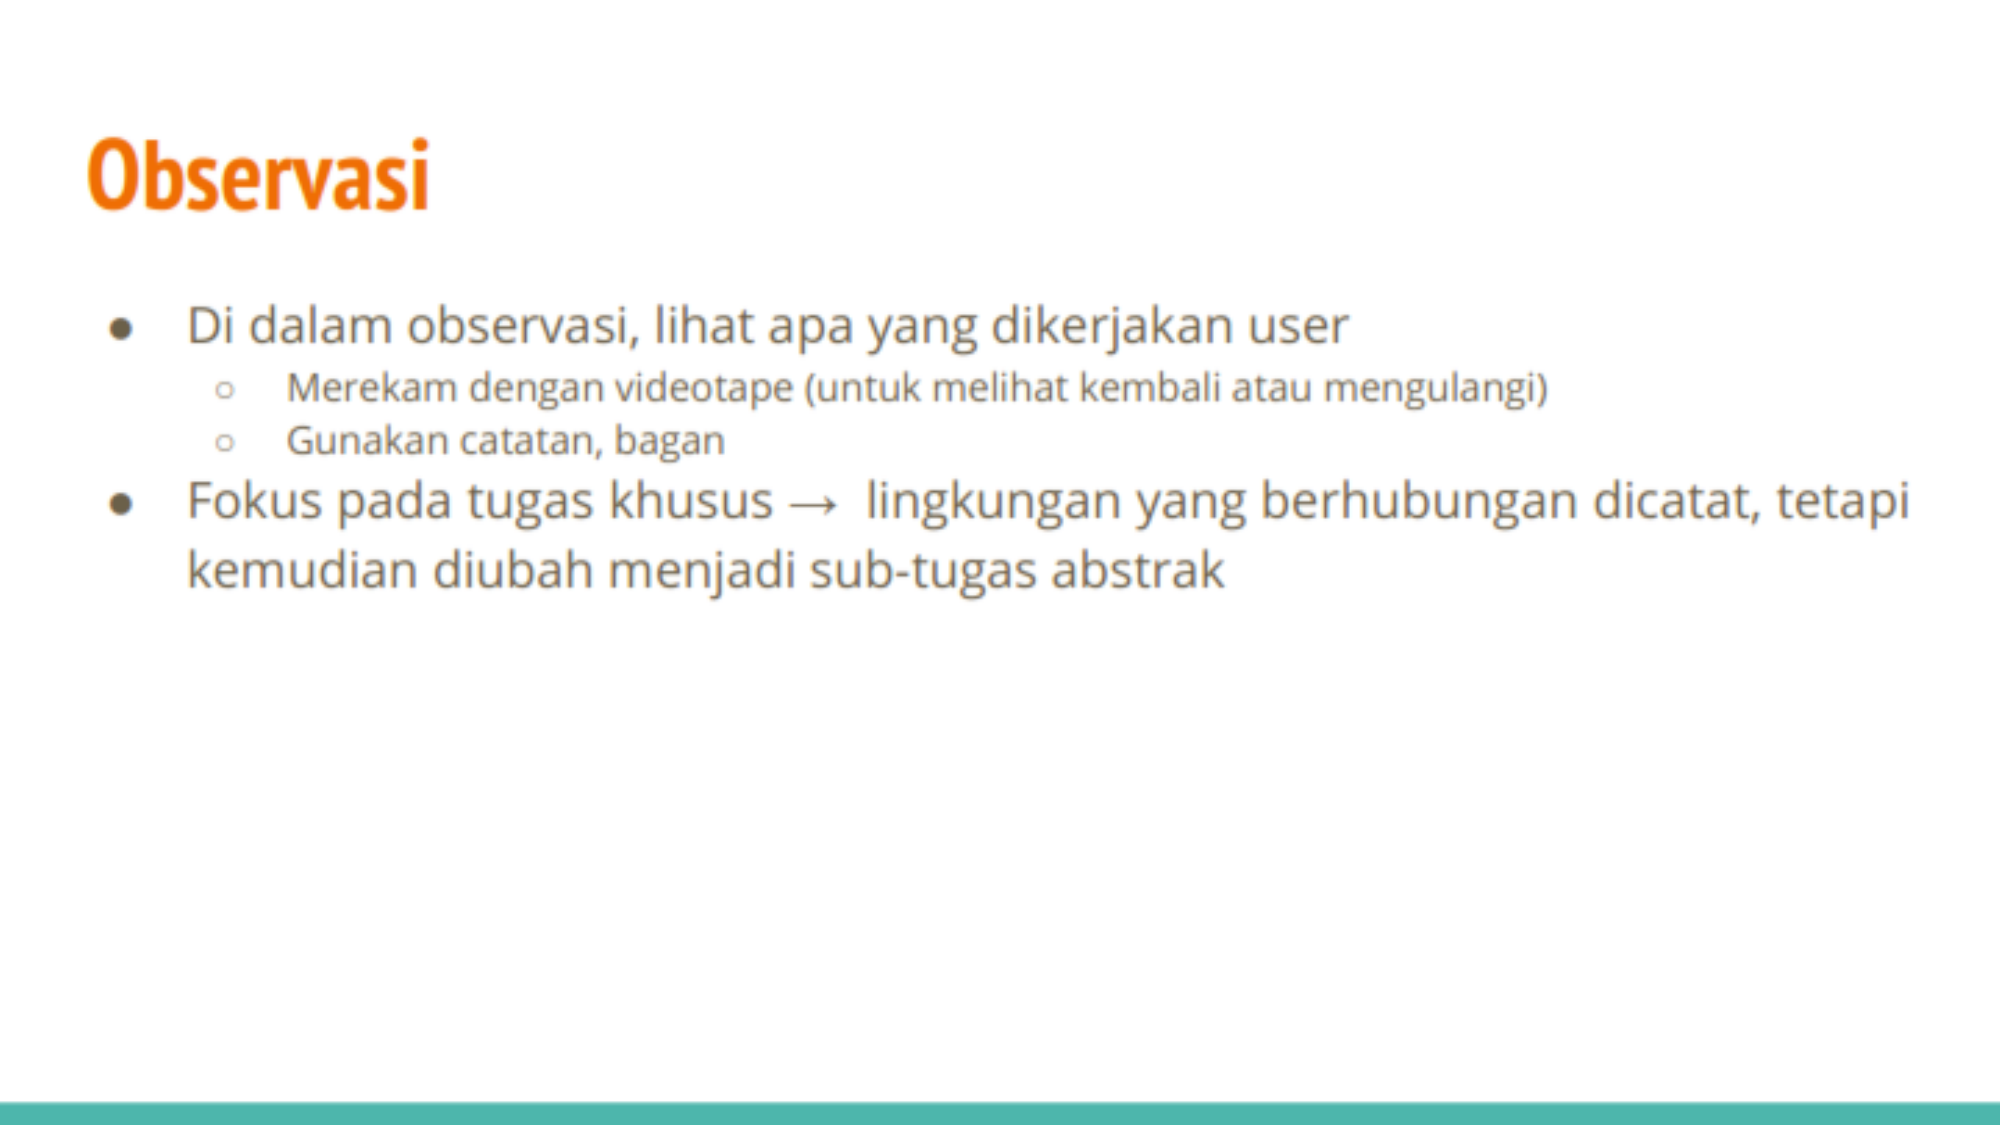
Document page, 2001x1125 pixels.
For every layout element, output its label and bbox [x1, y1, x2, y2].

list [0, 0, 2000, 1125]
